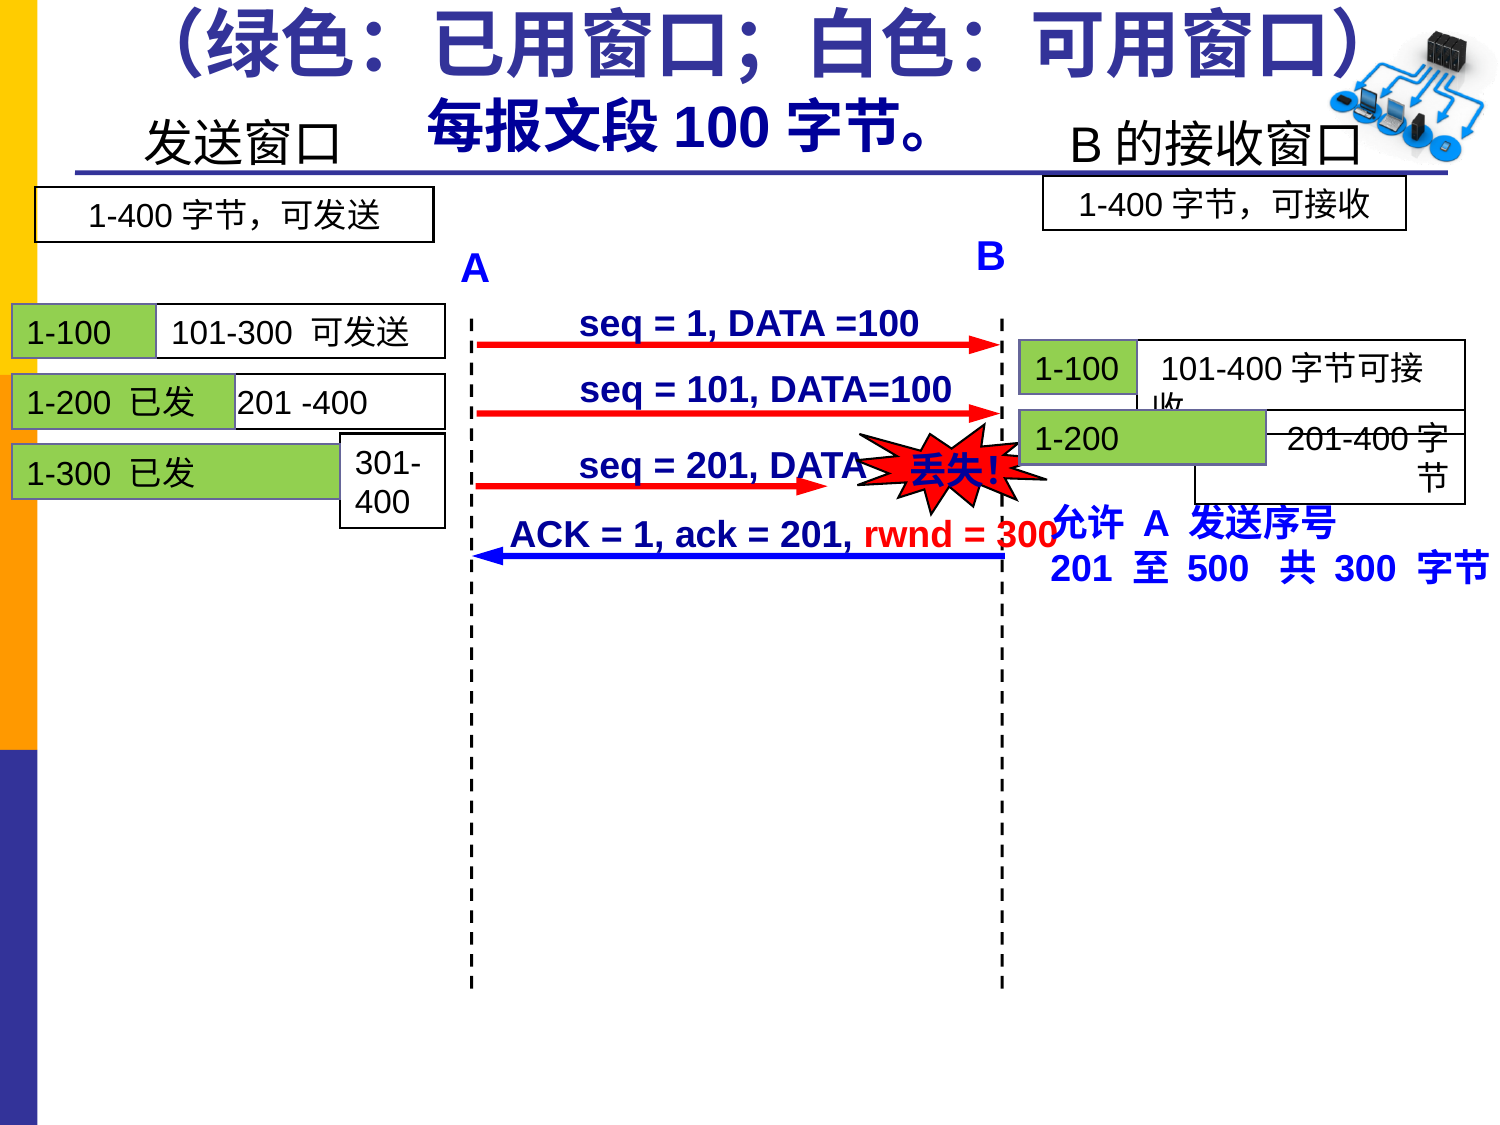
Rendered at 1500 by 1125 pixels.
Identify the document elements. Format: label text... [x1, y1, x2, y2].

picture [1327, 30, 1499, 165]
text_box ACK = 1, ack = 201, rwnd = 300 [494, 503, 1035, 563]
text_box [1019, 339, 1466, 396]
text_box seq = 101, DATA=100 [564, 357, 968, 418]
text_box B的接收窗口 [1054, 105, 1383, 175]
title （绿色：已用窗口；白色：可用窗口） [82, 0, 1455, 94]
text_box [11, 303, 446, 360]
text_box [1037, 476, 1048, 480]
text_box A [445, 233, 506, 299]
text_box [472, 549, 494, 563]
text_box seq = 201, DATA [563, 433, 883, 493]
text_box 1-400字节，可发送 [35, 187, 434, 242]
text_box 发送窗口 [128, 104, 457, 180]
text_box [935, 338, 1001, 352]
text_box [11, 373, 446, 433]
text_box [963, 424, 985, 440]
text_box [965, 500, 976, 507]
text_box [1019, 409, 1466, 466]
text_box 丢失！ [894, 440, 1037, 500]
text_box seq = 1, DATA =100 [564, 291, 935, 352]
text_box [859, 433, 894, 455]
text_box [926, 433, 939, 440]
text_box 1-400字节，可接收 [1042, 175, 1407, 231]
text_box 每报文段100字节。 [412, 82, 975, 167]
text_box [11, 433, 446, 530]
text_box B [961, 221, 1022, 287]
text_box [856, 456, 894, 486]
text_box 允许 A 发送序号 201 至 500 共 300 字节 [1035, 491, 1500, 596]
text_box [968, 407, 1001, 420]
text_box [927, 500, 941, 515]
